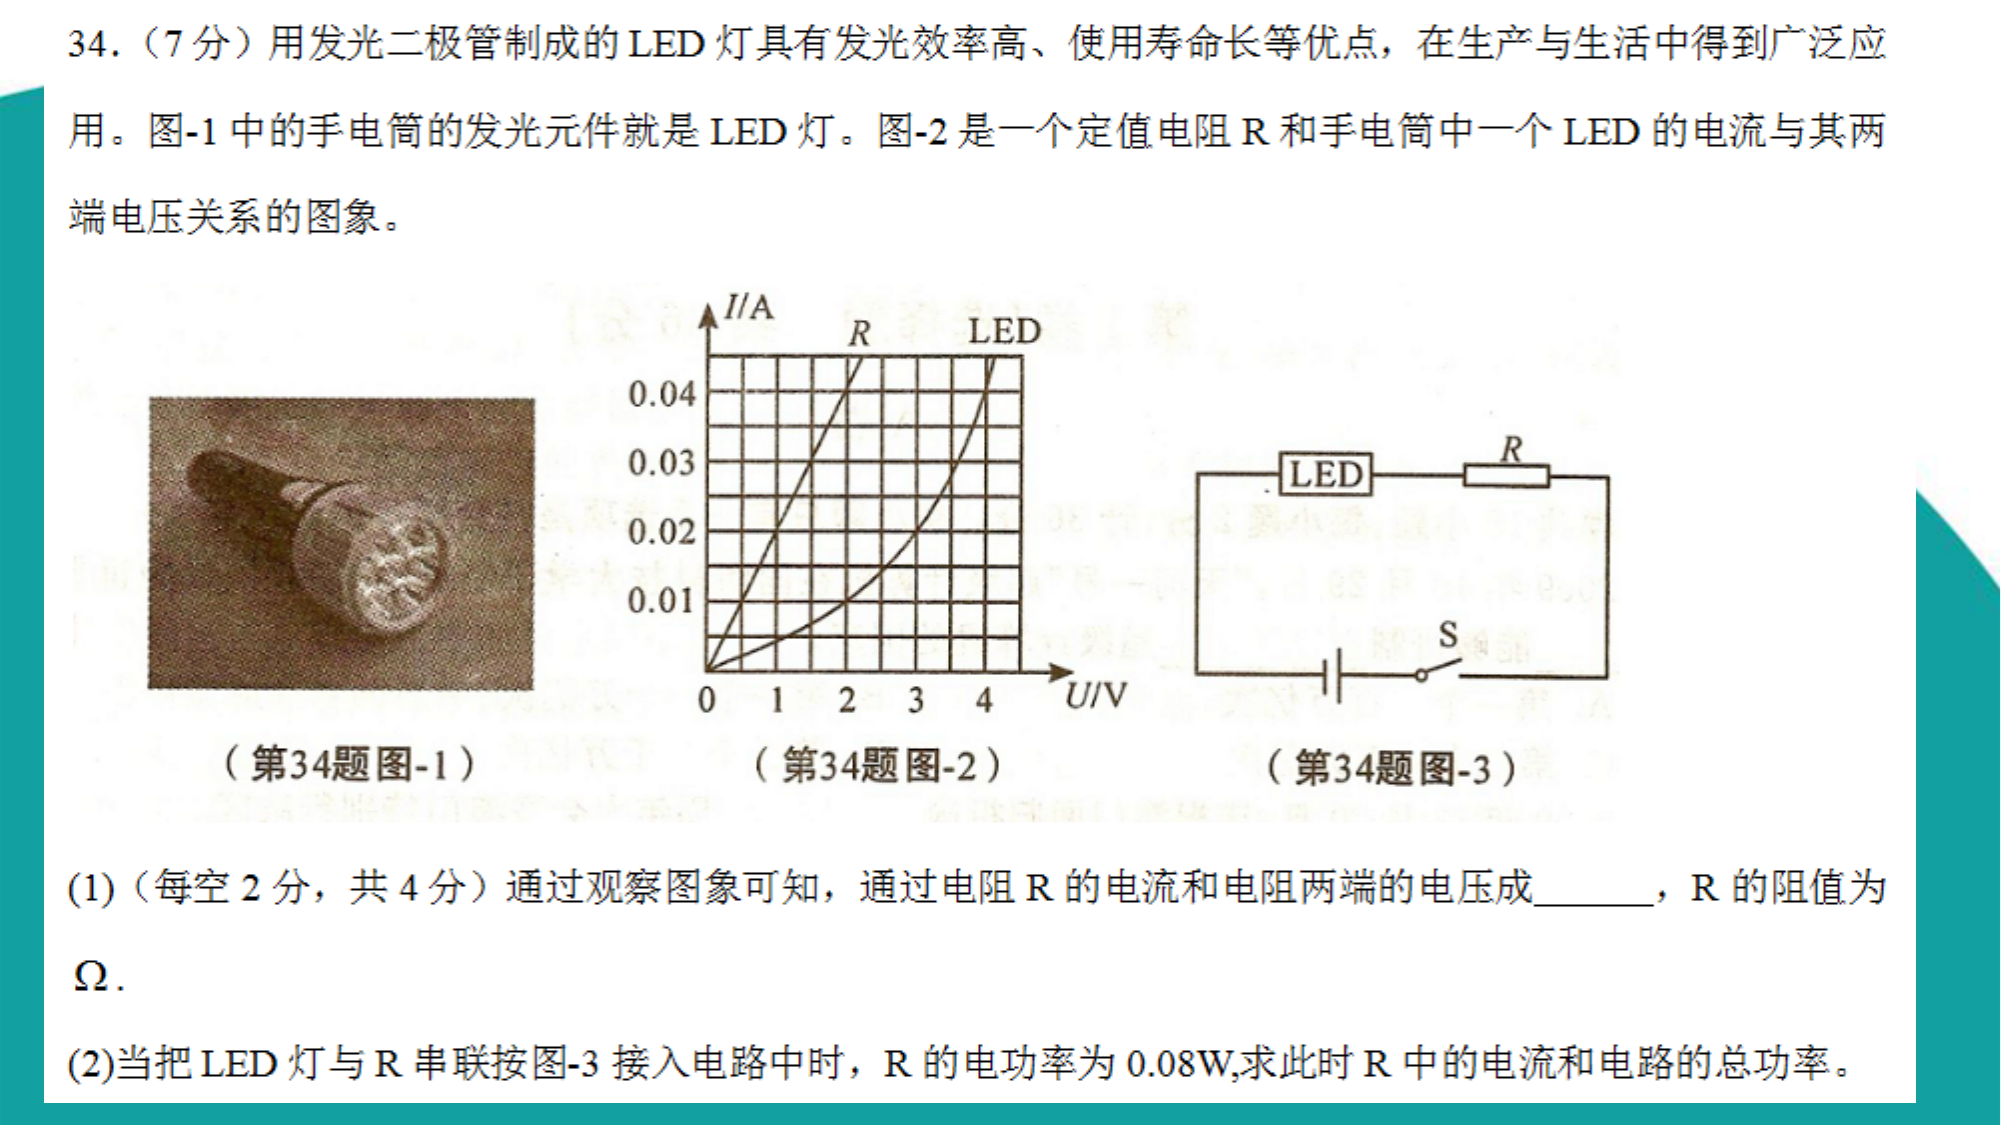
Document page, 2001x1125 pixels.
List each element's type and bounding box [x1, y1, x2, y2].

list [44, 0, 1916, 1103]
picture [0, 0, 2001, 1125]
